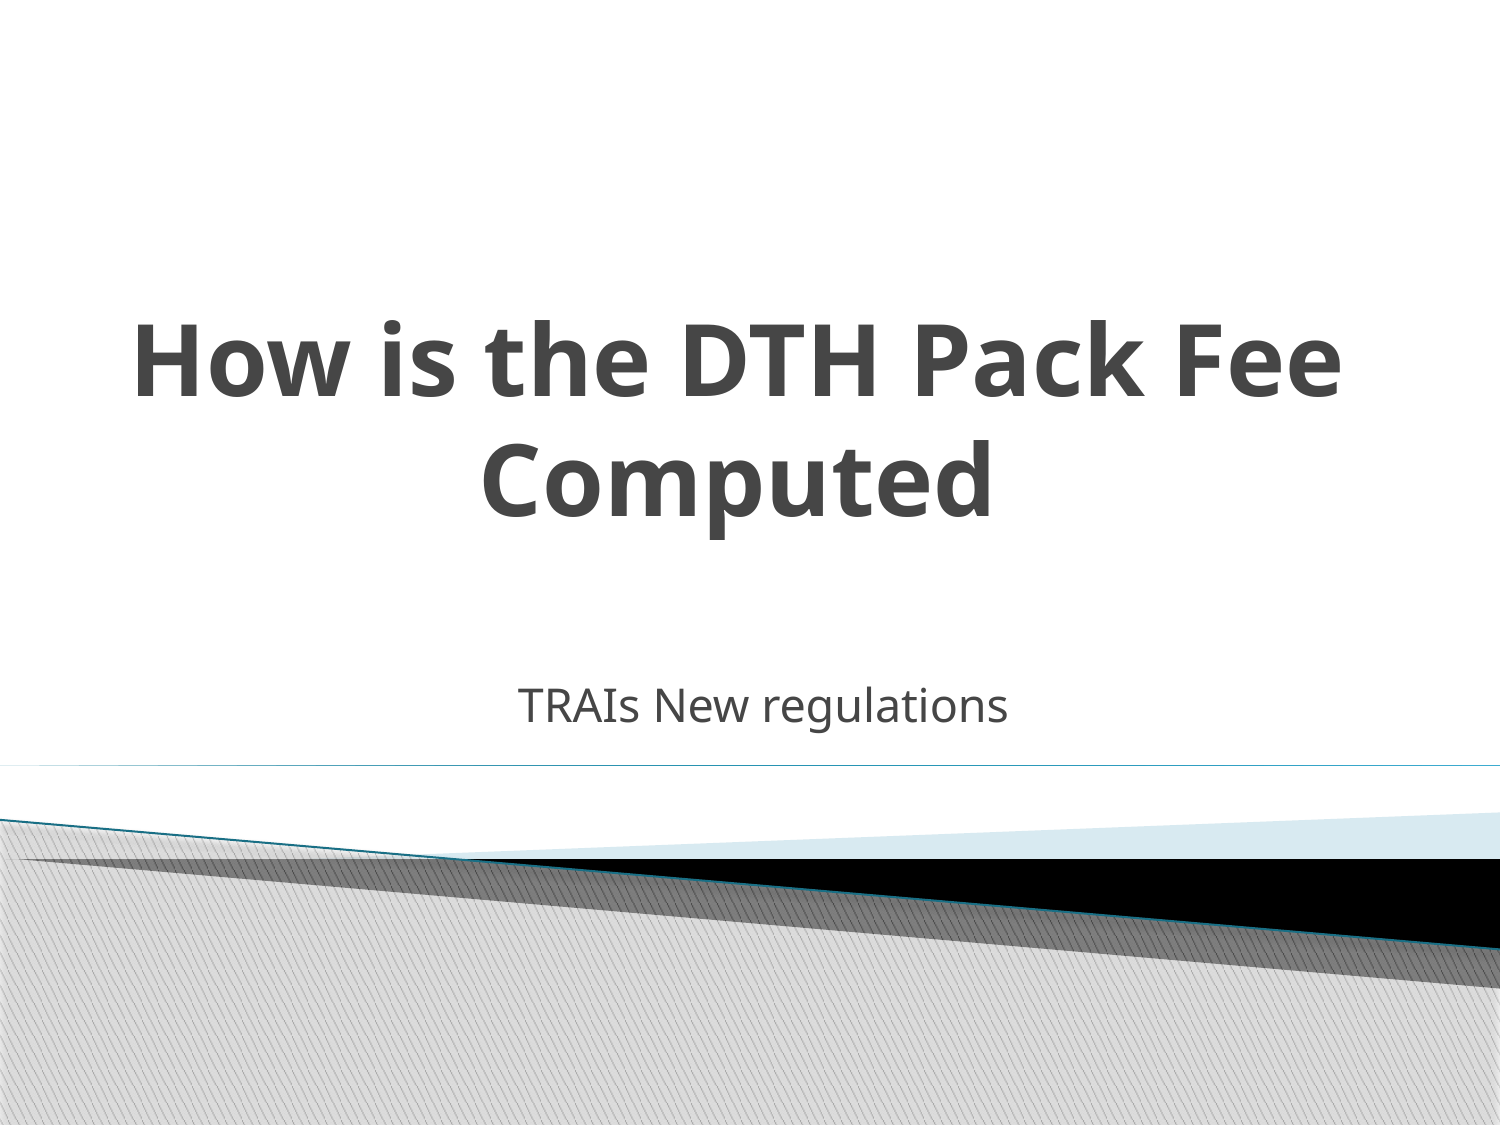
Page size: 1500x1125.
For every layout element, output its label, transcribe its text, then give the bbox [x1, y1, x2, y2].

title How is the DTH Pack Fee Computed [41, 219, 1435, 544]
subtitle TRAIs New regulations [123, 668, 1412, 740]
picture [5, 859, 1500, 989]
